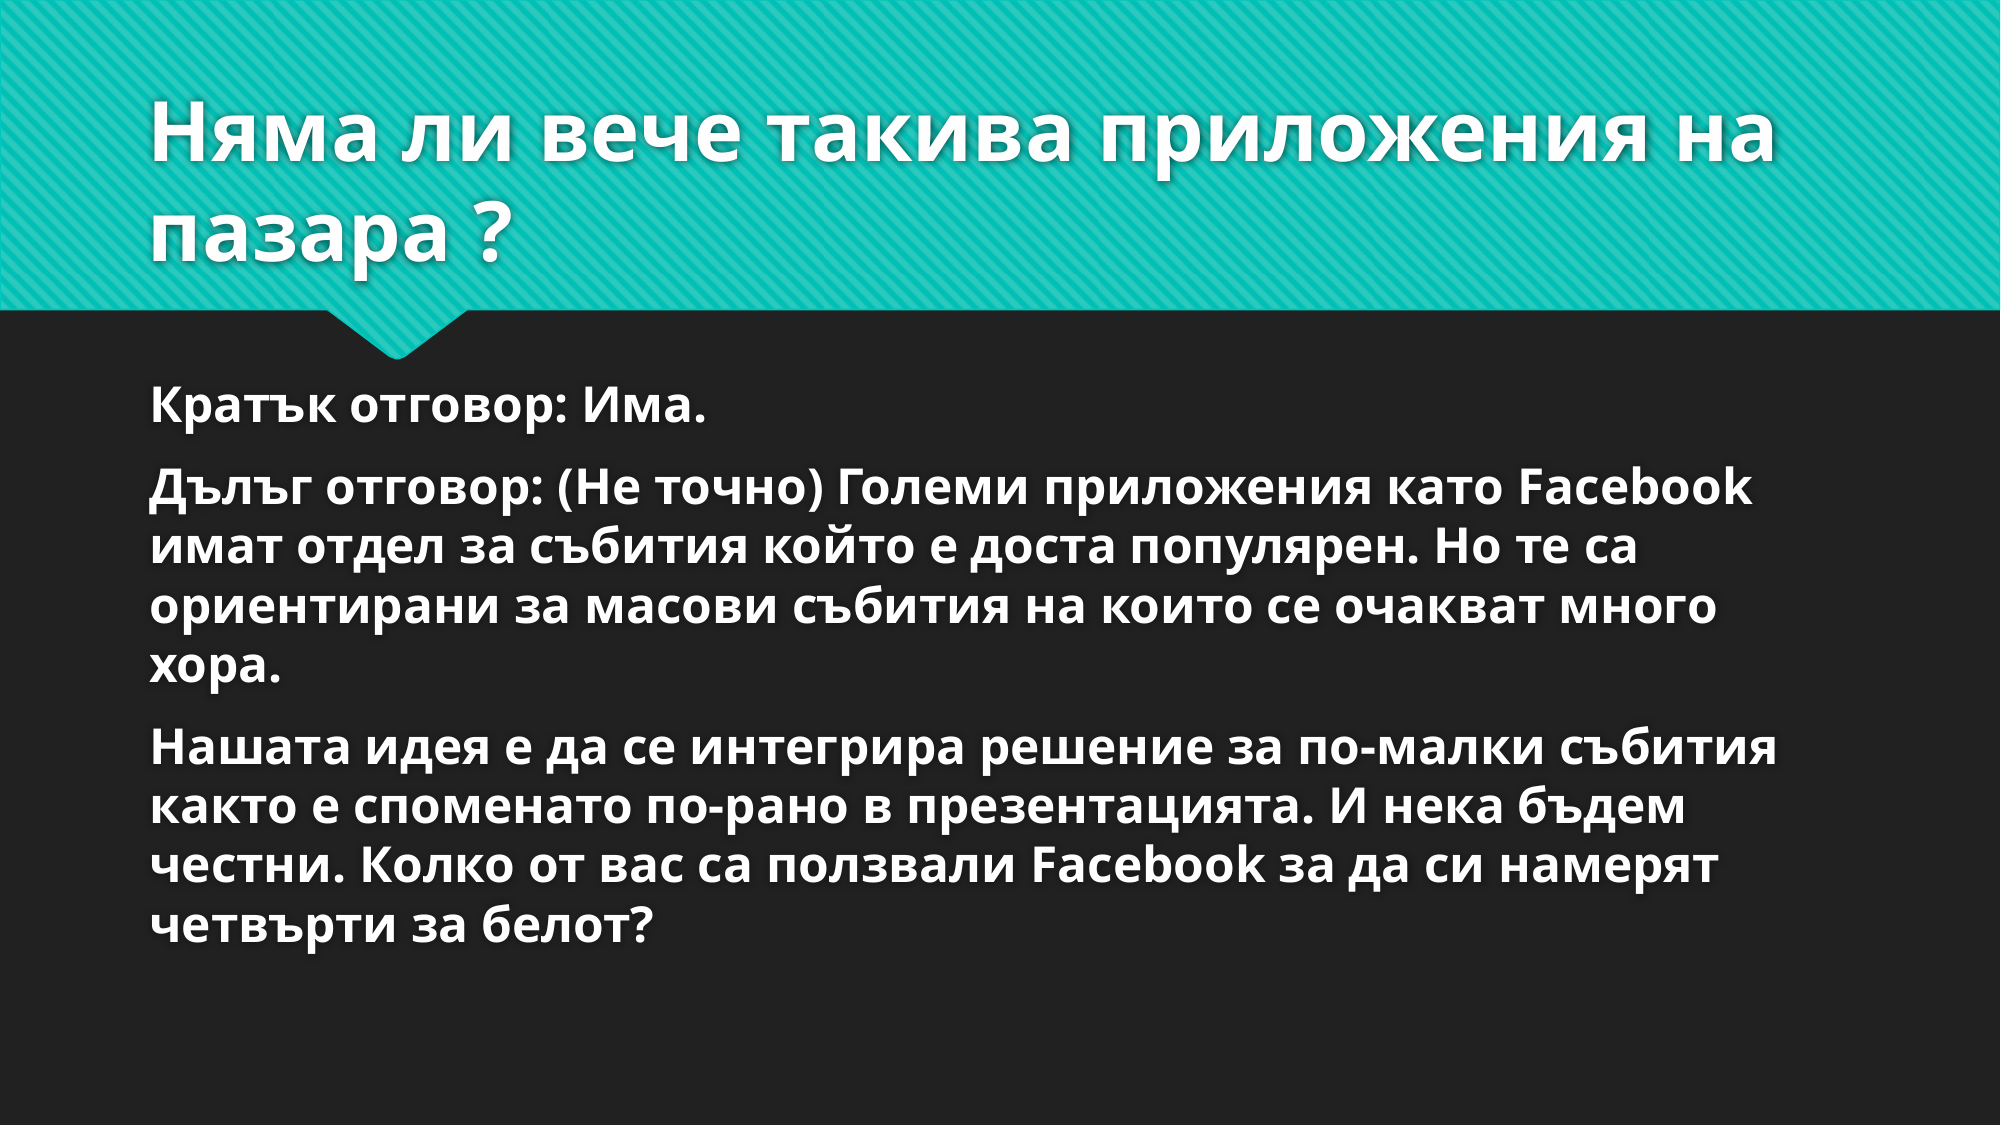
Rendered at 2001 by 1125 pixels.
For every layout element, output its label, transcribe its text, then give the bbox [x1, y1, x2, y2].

title Няма ли вече такива приложения на пазара ? [132, 73, 1868, 287]
list Кратък отговор: Има. Дълъг отговор: (Не точно) Големи приложения като Facebook имат отдел за събития който е доста популярен. Но те са ориентирани за масови събития на които се очакват много хора. Нашата идея е да се интегрира решение за по-малки събития както е споменато по-рано в презентацията. И нека бъдем честни. Колко от вас са ползвали Facebook за да си намерят четвърти за белот? [134, 364, 1866, 962]
